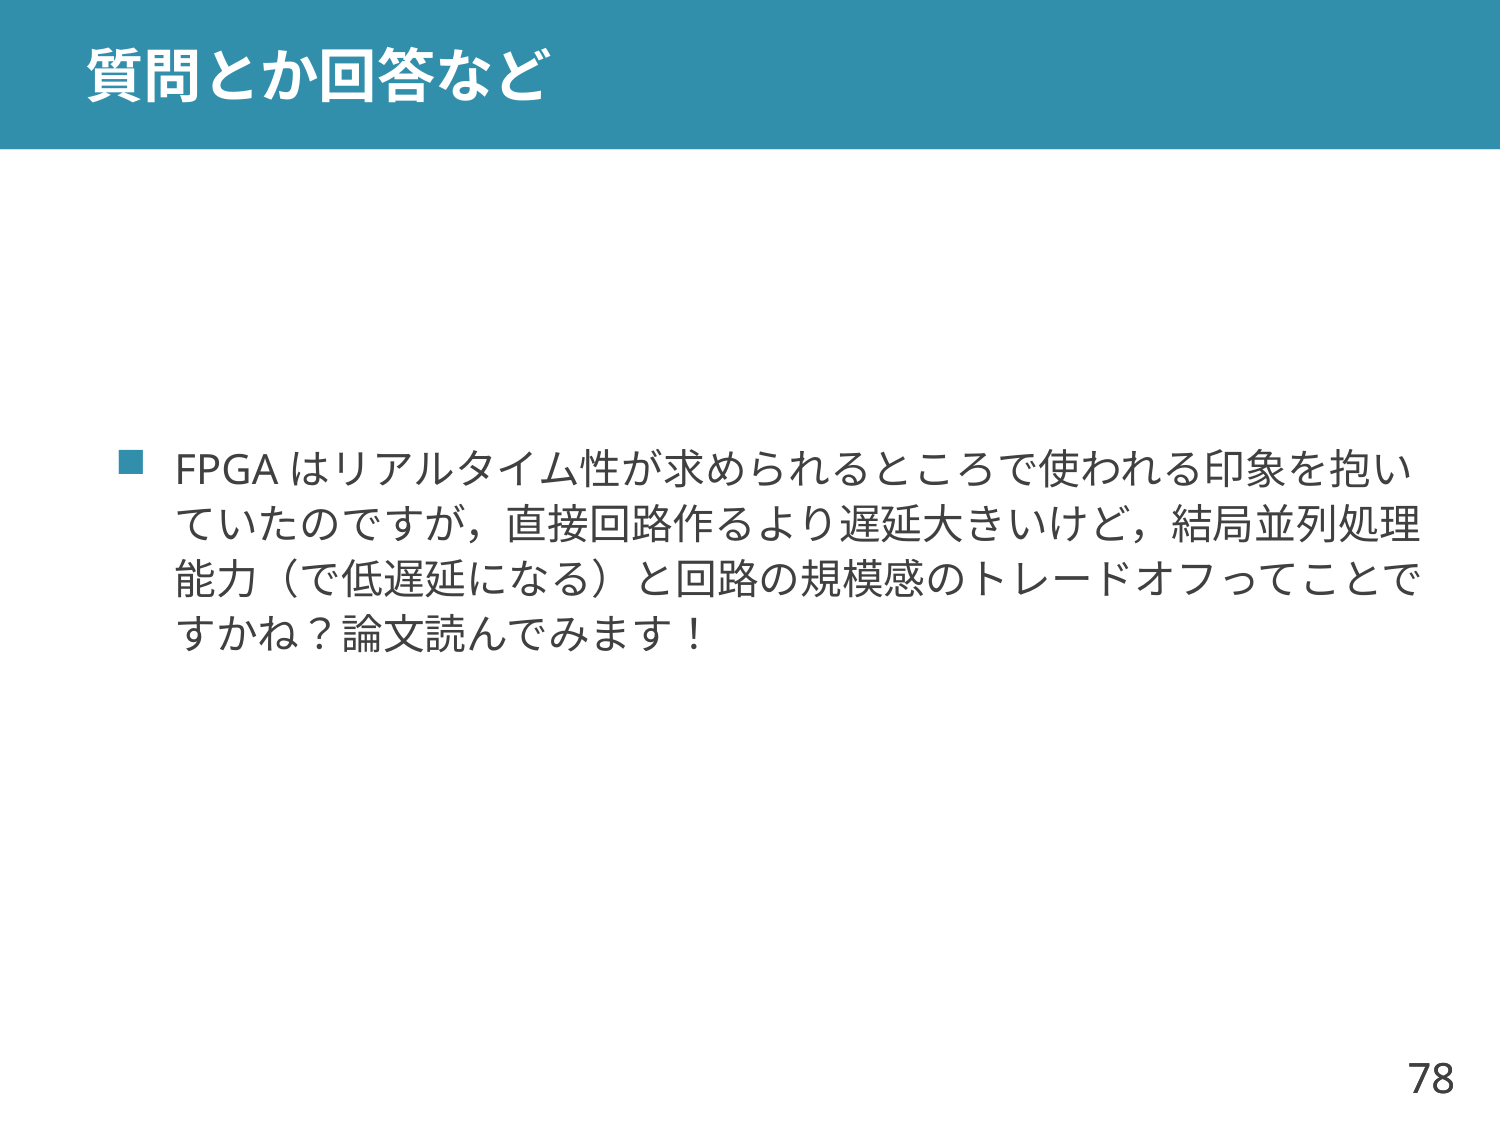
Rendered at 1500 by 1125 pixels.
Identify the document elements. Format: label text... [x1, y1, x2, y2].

title 質問とか回答など [70, 0, 1500, 150]
list FPGAはリアルタイム性が求められるところで使われる印象を抱いていたのですが，直接回路作るより遅延大きいけど，結局並列処理能力（で低遅延になる）と回路の規模感のトレードオフってことですかね？論文読んでみます！ [100, 178, 1459, 1036]
